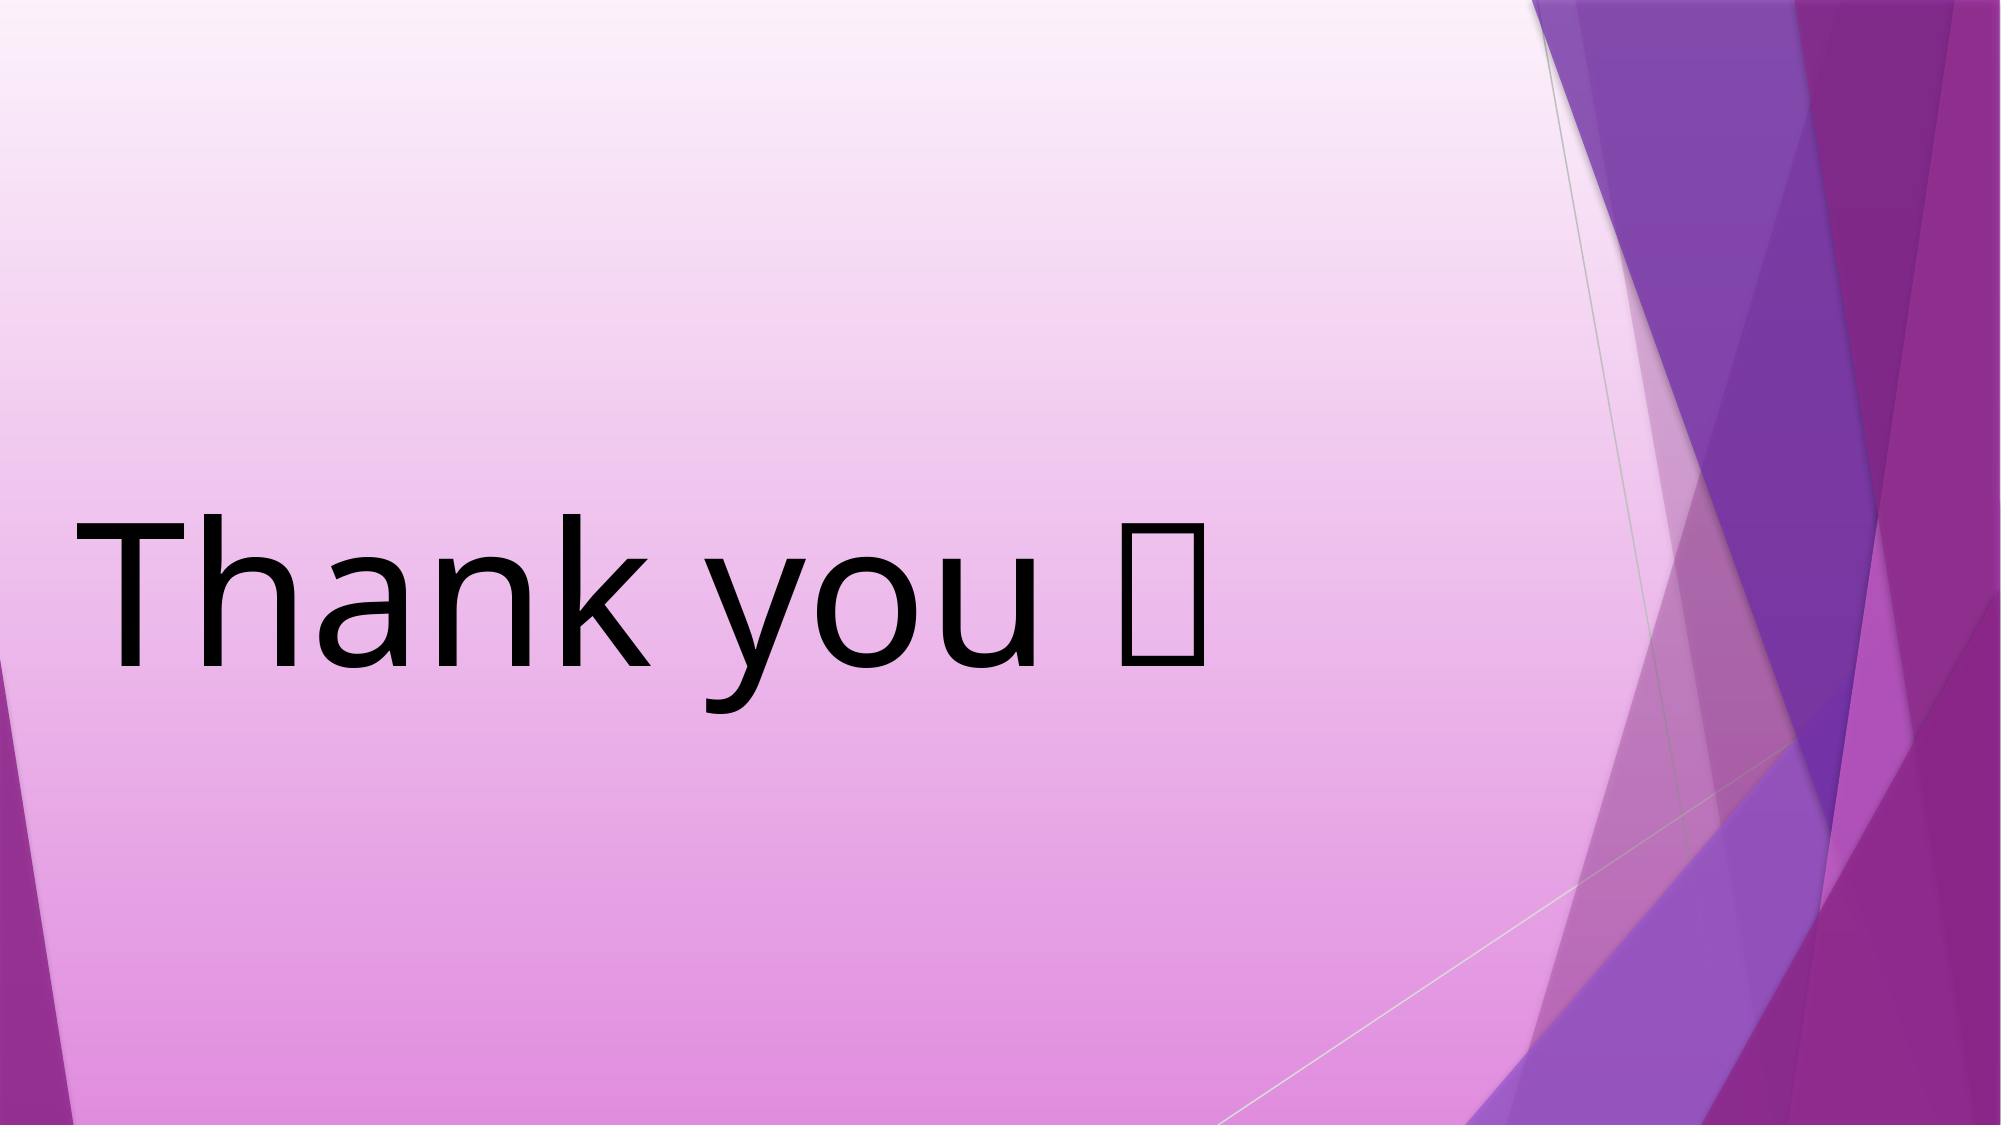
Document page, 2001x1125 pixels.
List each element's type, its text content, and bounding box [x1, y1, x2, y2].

text_box Thank you  [61, 458, 1624, 714]
